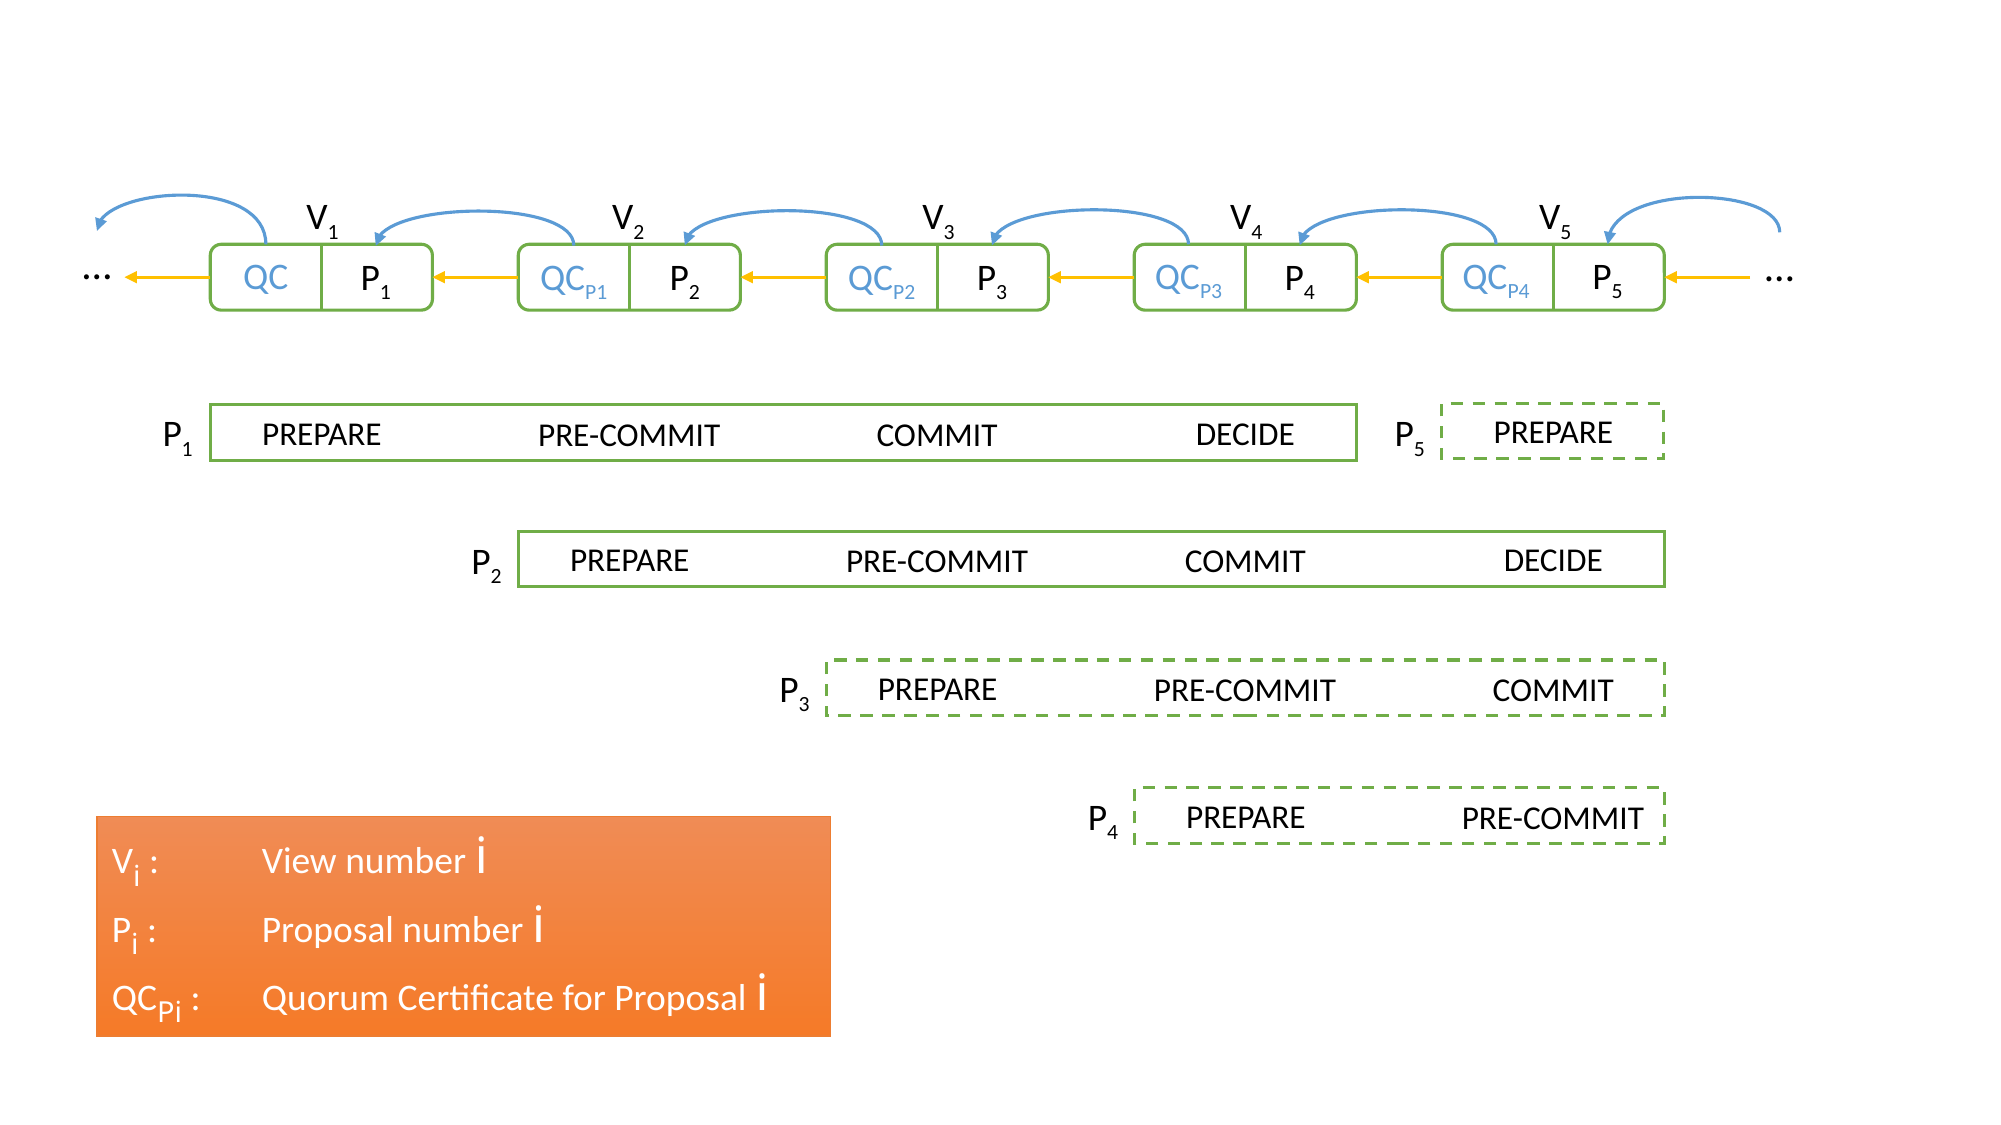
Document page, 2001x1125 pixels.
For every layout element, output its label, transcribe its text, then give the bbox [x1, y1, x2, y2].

text_box QCP2 [833, 245, 931, 312]
text_box P4 [1073, 785, 1134, 851]
text_box … [1750, 232, 1809, 298]
text_box [1441, 244, 1447, 310]
text_box PREPARE [1442, 403, 1665, 458]
text_box PRE-COMMIT [518, 405, 741, 461]
text_box [209, 243, 345, 312]
text_box V4 [1215, 184, 1278, 251]
text_box [1143, 243, 1358, 312]
text_box [825, 243, 880, 311]
text_box DECIDE [1134, 404, 1357, 460]
text_box … [67, 230, 127, 296]
text_box QCP3 [1139, 244, 1238, 311]
text_box [517, 243, 572, 311]
text_box V2 [597, 184, 660, 251]
text_box P3 [962, 245, 1023, 311]
text_box QC [228, 244, 304, 304]
text_box V1 [291, 184, 354, 251]
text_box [174, 153, 189, 323]
text_box PREPARE [210, 404, 433, 460]
text_box [1133, 244, 1139, 310]
text_box [378, 243, 434, 312]
text_box PREPARE [826, 659, 1049, 715]
text_box DECIDE [1442, 531, 1665, 586]
text_box V3 [907, 184, 970, 251]
text_box COMMIT [826, 405, 1049, 461]
text_box COMMIT [1134, 532, 1357, 587]
text_box PRE-COMMIT [1134, 660, 1357, 716]
text_box PREPARE [518, 531, 741, 586]
text_box QCP1 [525, 245, 623, 312]
text_box COMMIT [1442, 660, 1665, 716]
text_box [517, 530, 1665, 588]
text_box [931, 243, 1050, 312]
text_box [825, 659, 1142, 716]
text_box P4 [1269, 245, 1330, 311]
text_box [1134, 787, 1665, 844]
text_box Vi : View number i Pi : Proposal number i QCPi : Quorum Certificate for Proposal i [96, 816, 831, 1037]
text_box [623, 243, 742, 312]
text_box PRE-COMMIT [826, 532, 1049, 587]
text_box V5 [1524, 184, 1587, 251]
text_box PREPARE [1134, 787, 1357, 843]
text_box P5 [1577, 244, 1638, 311]
text_box PRE-COMMIT [1442, 788, 1665, 844]
text_box [209, 404, 1357, 461]
text_box [1451, 243, 1666, 312]
text_box P2 [654, 245, 715, 311]
text_box P2 [456, 529, 517, 596]
text_box P1 [345, 245, 406, 312]
text_box P1 [147, 402, 208, 468]
text_box P3 [764, 657, 825, 724]
text_box QCP4 [1447, 244, 1545, 311]
text_box [1350, 659, 1445, 716]
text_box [1687, 152, 1700, 325]
text_box P5 [1379, 402, 1440, 468]
